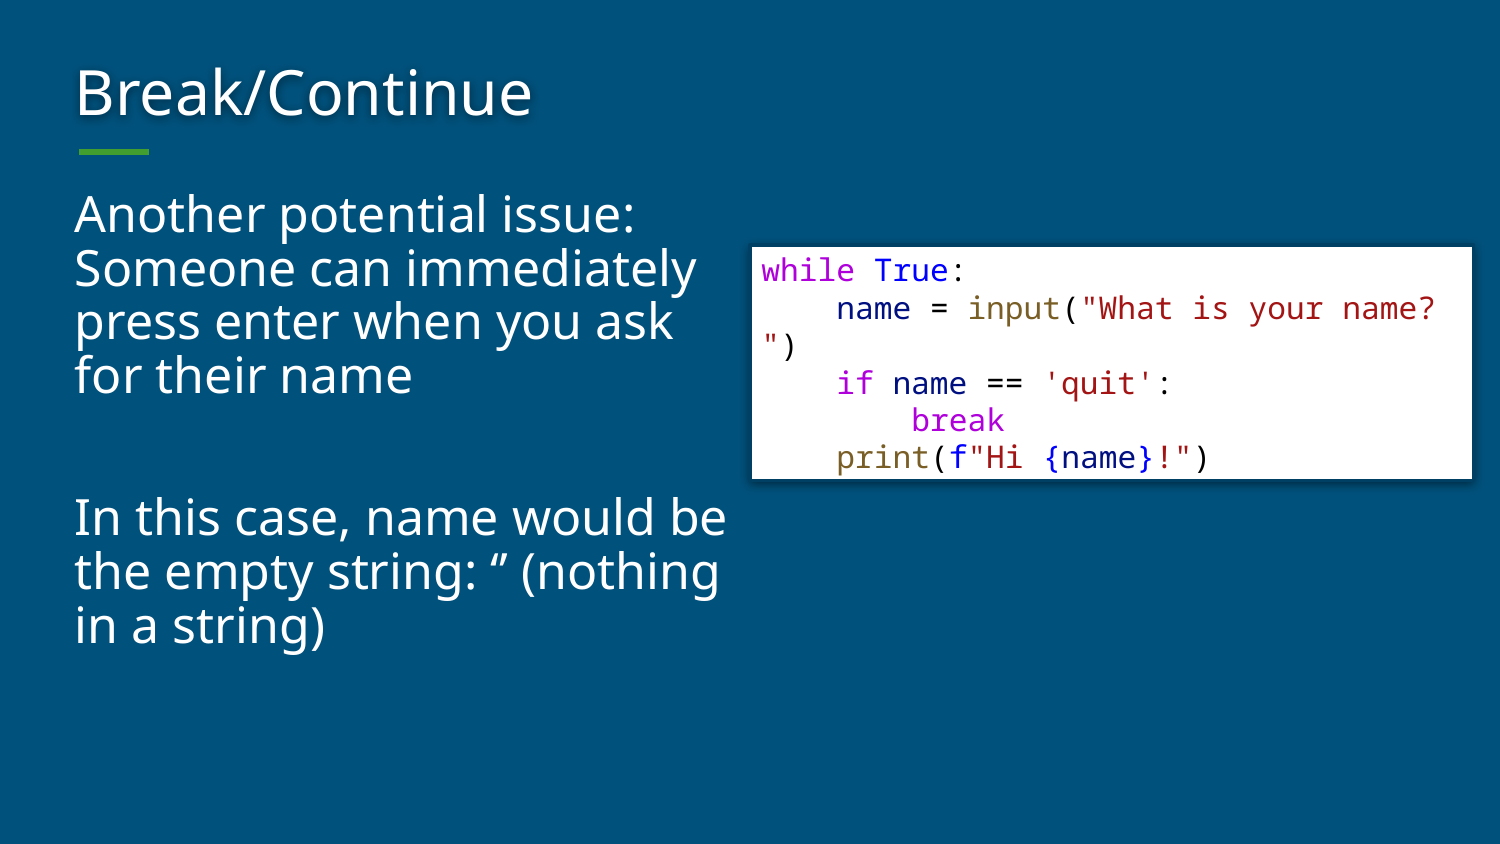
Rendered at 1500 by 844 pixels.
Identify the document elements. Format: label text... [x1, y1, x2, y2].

text_box while True: name = input("What is your name? ") if name == 'quit': break print(f"Hi {name}!") [750, 244, 1474, 481]
list Another potential issue: Someone can immediately press enter when you ask for their name In this case, name would be the empty string: ‘’ (nothing in a string) [63, 183, 751, 750]
title Break/Continue [63, 39, 1437, 152]
